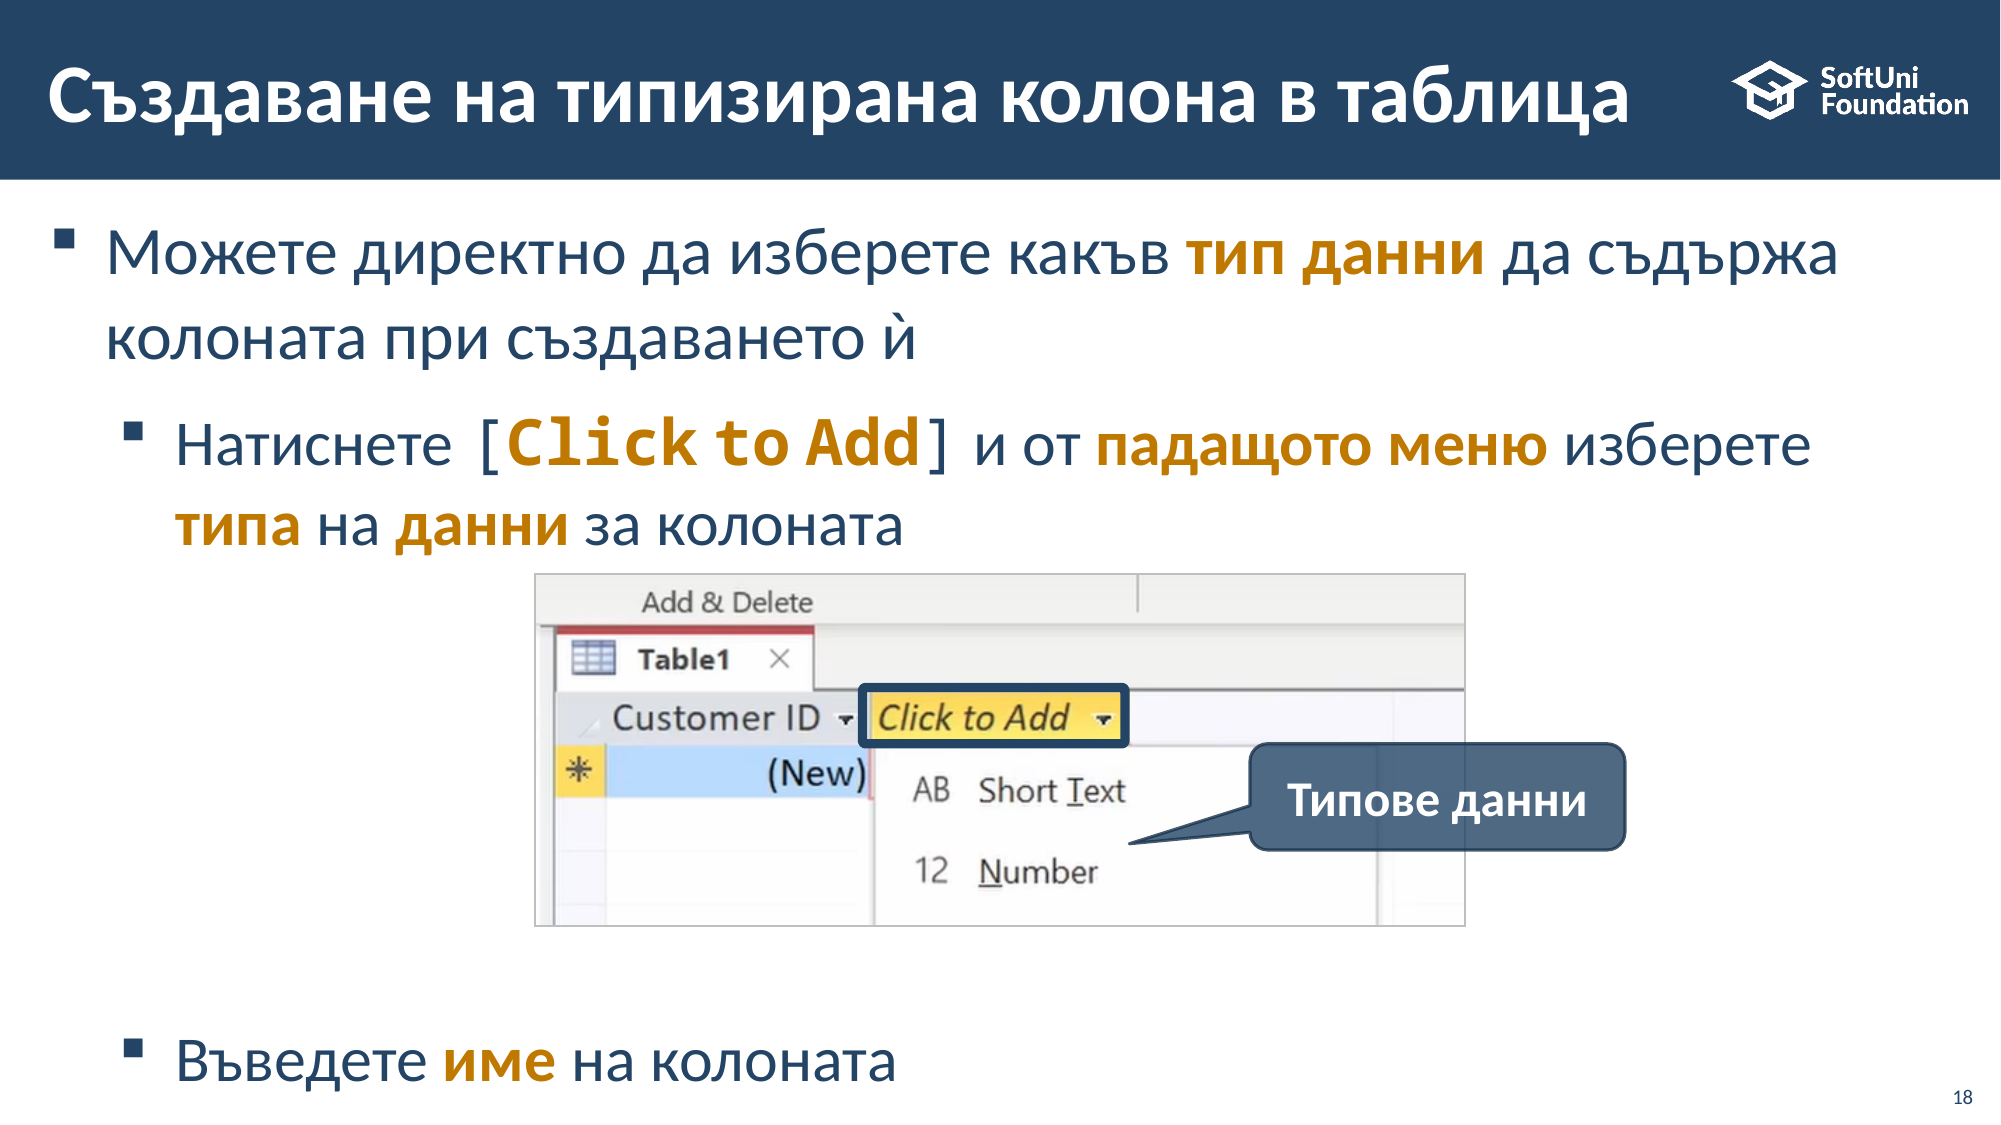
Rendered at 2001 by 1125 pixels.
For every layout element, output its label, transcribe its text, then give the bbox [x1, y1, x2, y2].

title Създаване на типизирана колона в таблица [31, 16, 1716, 162]
picture [535, 574, 1465, 926]
text_box Типове данни [1468, 741, 1628, 853]
slide_number 18 [1927, 1067, 1989, 1117]
picture [1731, 60, 1968, 120]
list Можете директно да изберете какъв тип данни да съдържа колоната при създаването ѝ Натиснете [Click to Add] и от падащото меню изберете типа на данни за колоната Въведете име на колоната [31, 196, 1970, 1104]
